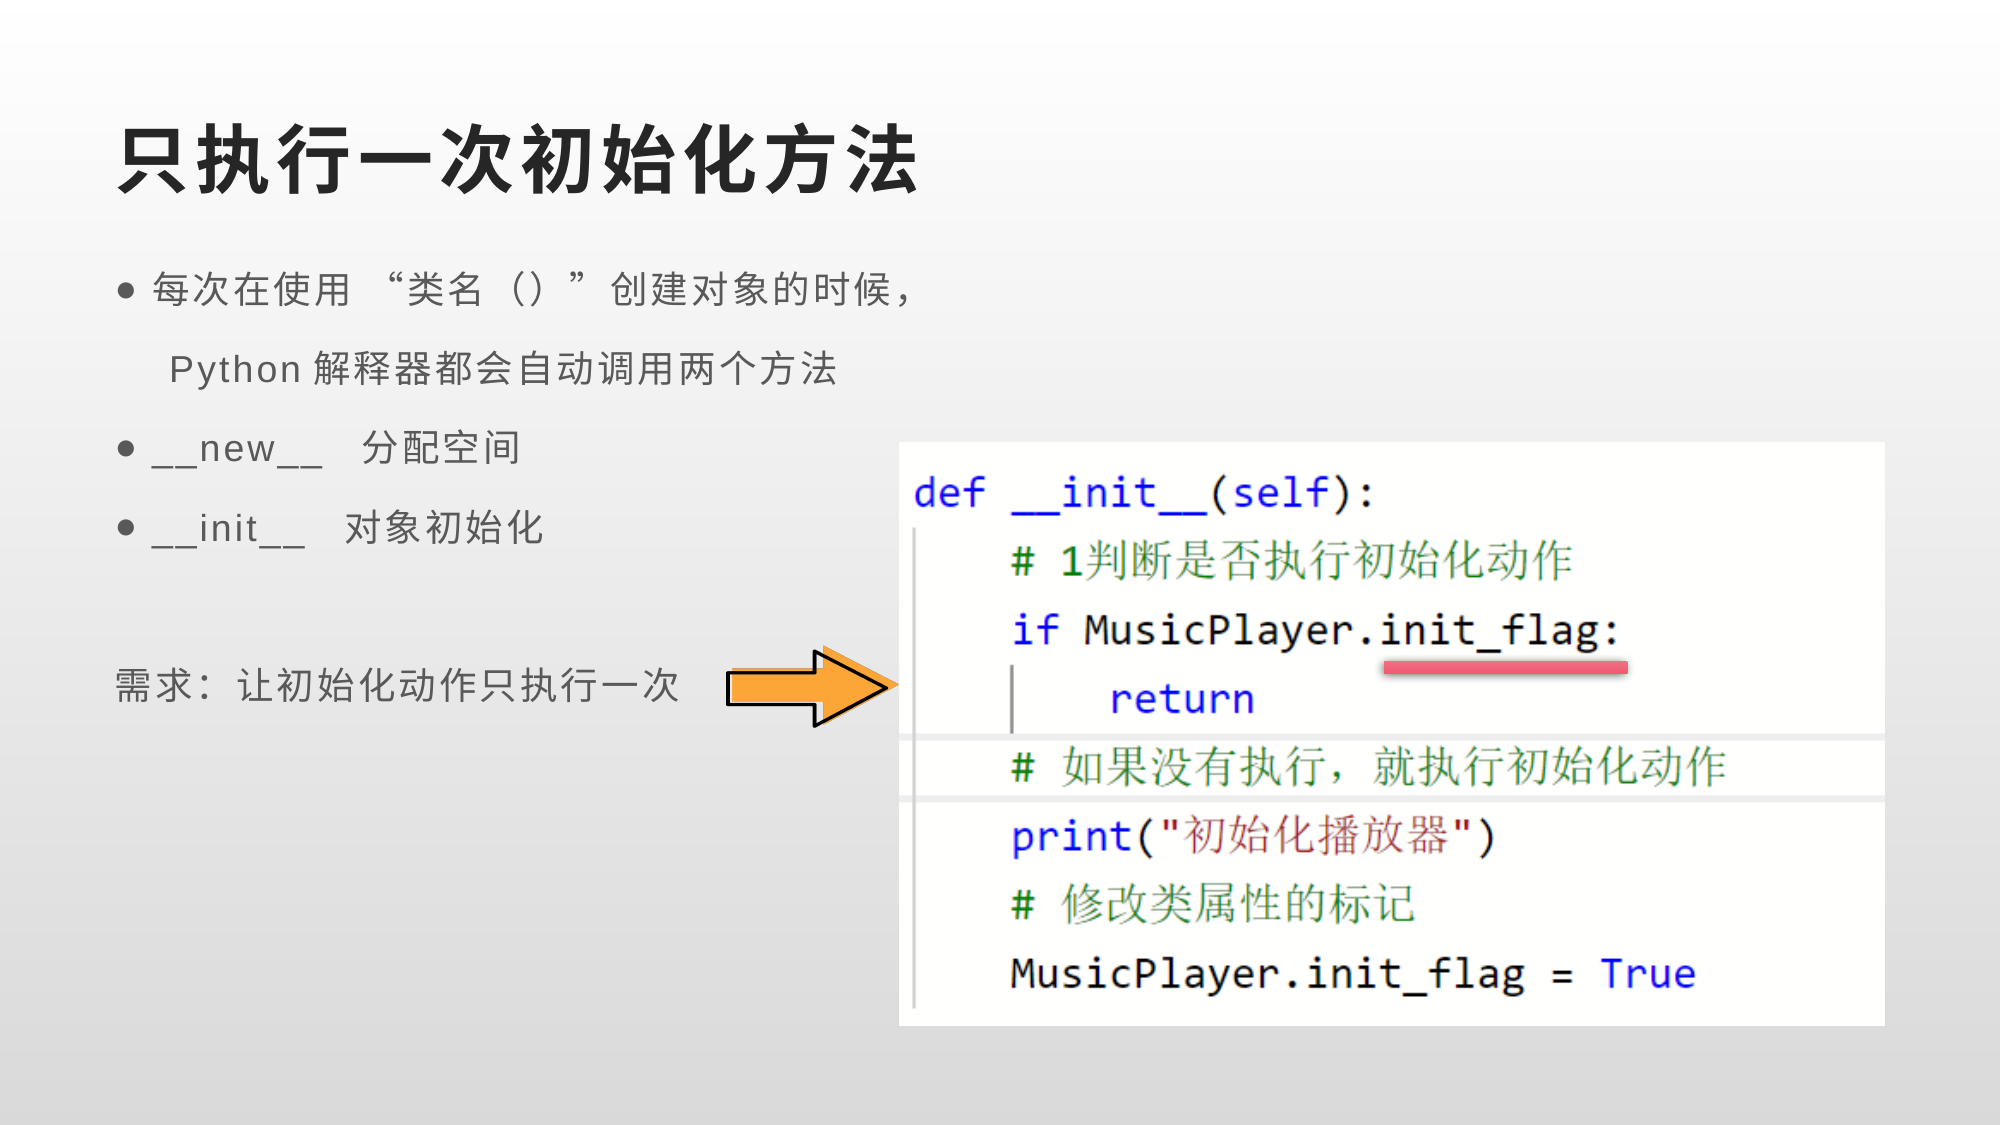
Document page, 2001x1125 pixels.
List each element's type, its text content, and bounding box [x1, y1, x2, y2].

title 只执行一次初始化方法 [99, 99, 1900, 216]
picture [726, 442, 1885, 1026]
list 每次在使用 “类名（）”创建对象的时候， Python解释器都会自动调用两个方法 __new__ 分配空间 __init__ 对象初始化 需求：让初始化动作只执行一次 [99, 244, 1900, 1026]
